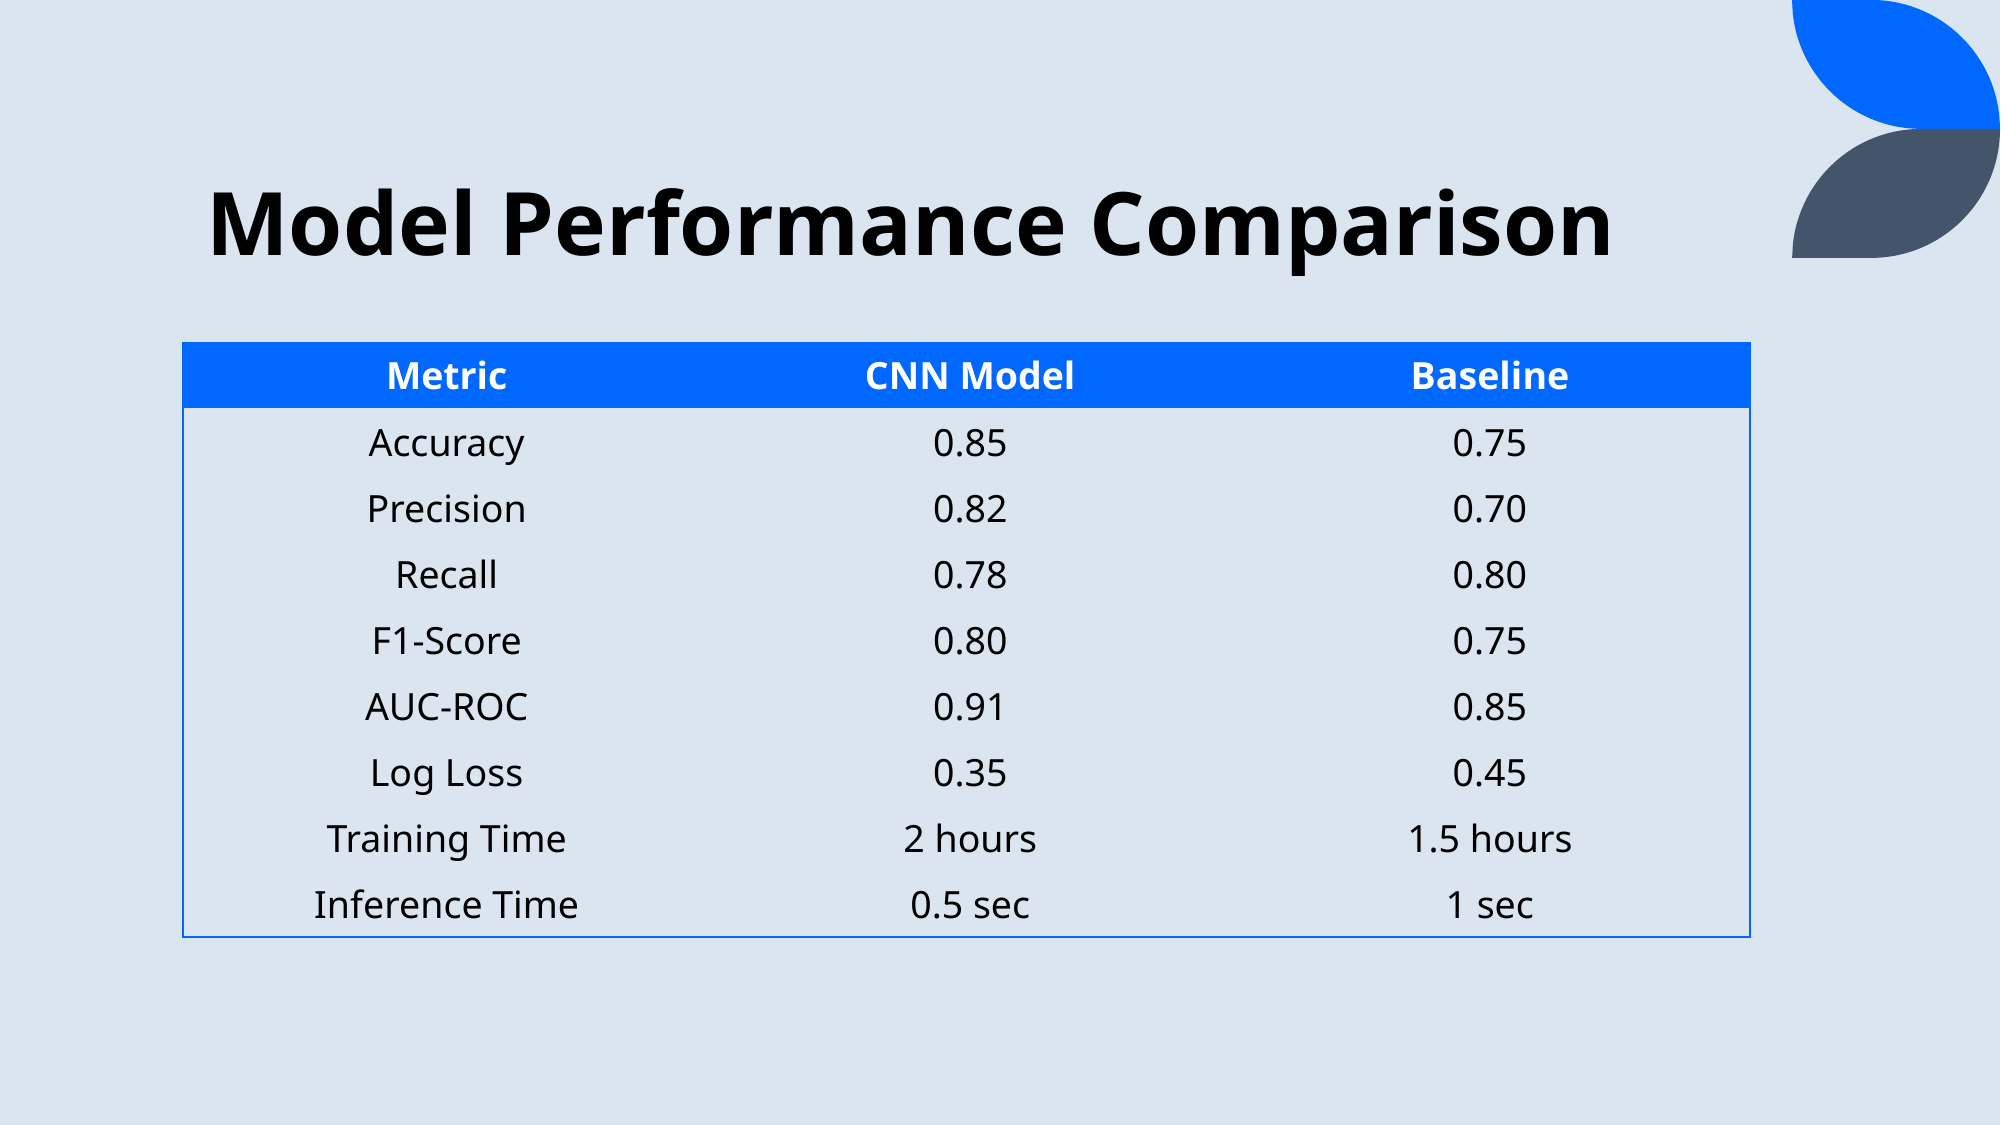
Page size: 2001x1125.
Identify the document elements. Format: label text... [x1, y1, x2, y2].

table_cell Log Loss [184, 739, 711, 805]
table_cell 0.78 [711, 541, 1230, 607]
table_cell 0.75 [1230, 408, 1749, 475]
table_cell Inference Time [184, 871, 711, 936]
table_cell Precision [184, 475, 711, 541]
table_cell 0.80 [711, 607, 1230, 673]
table_cell 0.75 [1230, 607, 1749, 673]
table_cell F1-Score [184, 607, 711, 673]
table_cell Accuracy [184, 408, 711, 475]
table_cell 0.85 [711, 408, 1230, 475]
table_cell 1 sec [1230, 871, 1749, 936]
table_cell AUC-ROC [184, 673, 711, 739]
table_cell 0.70 [1230, 475, 1749, 541]
table_cell 0.80 [1230, 541, 1749, 607]
table_cell 0.45 [1230, 739, 1749, 805]
table_header CNN Model [711, 343, 1230, 408]
table_cell 0.82 [711, 475, 1230, 541]
table_header Metric [184, 343, 711, 408]
table_header Baseline [1230, 343, 1749, 408]
table_cell 0.91 [711, 673, 1230, 739]
table_cell 0.35 [711, 739, 1230, 805]
table_cell 0.85 [1230, 673, 1749, 739]
table_cell Training Time [184, 805, 711, 871]
table_cell 0.5 sec [711, 871, 1230, 936]
table_cell Recall [184, 541, 711, 607]
table_cell 1.5 hours [1230, 805, 1749, 871]
table_cell 2 hours [711, 805, 1230, 871]
title Model Performance Comparison [191, 22, 1796, 280]
